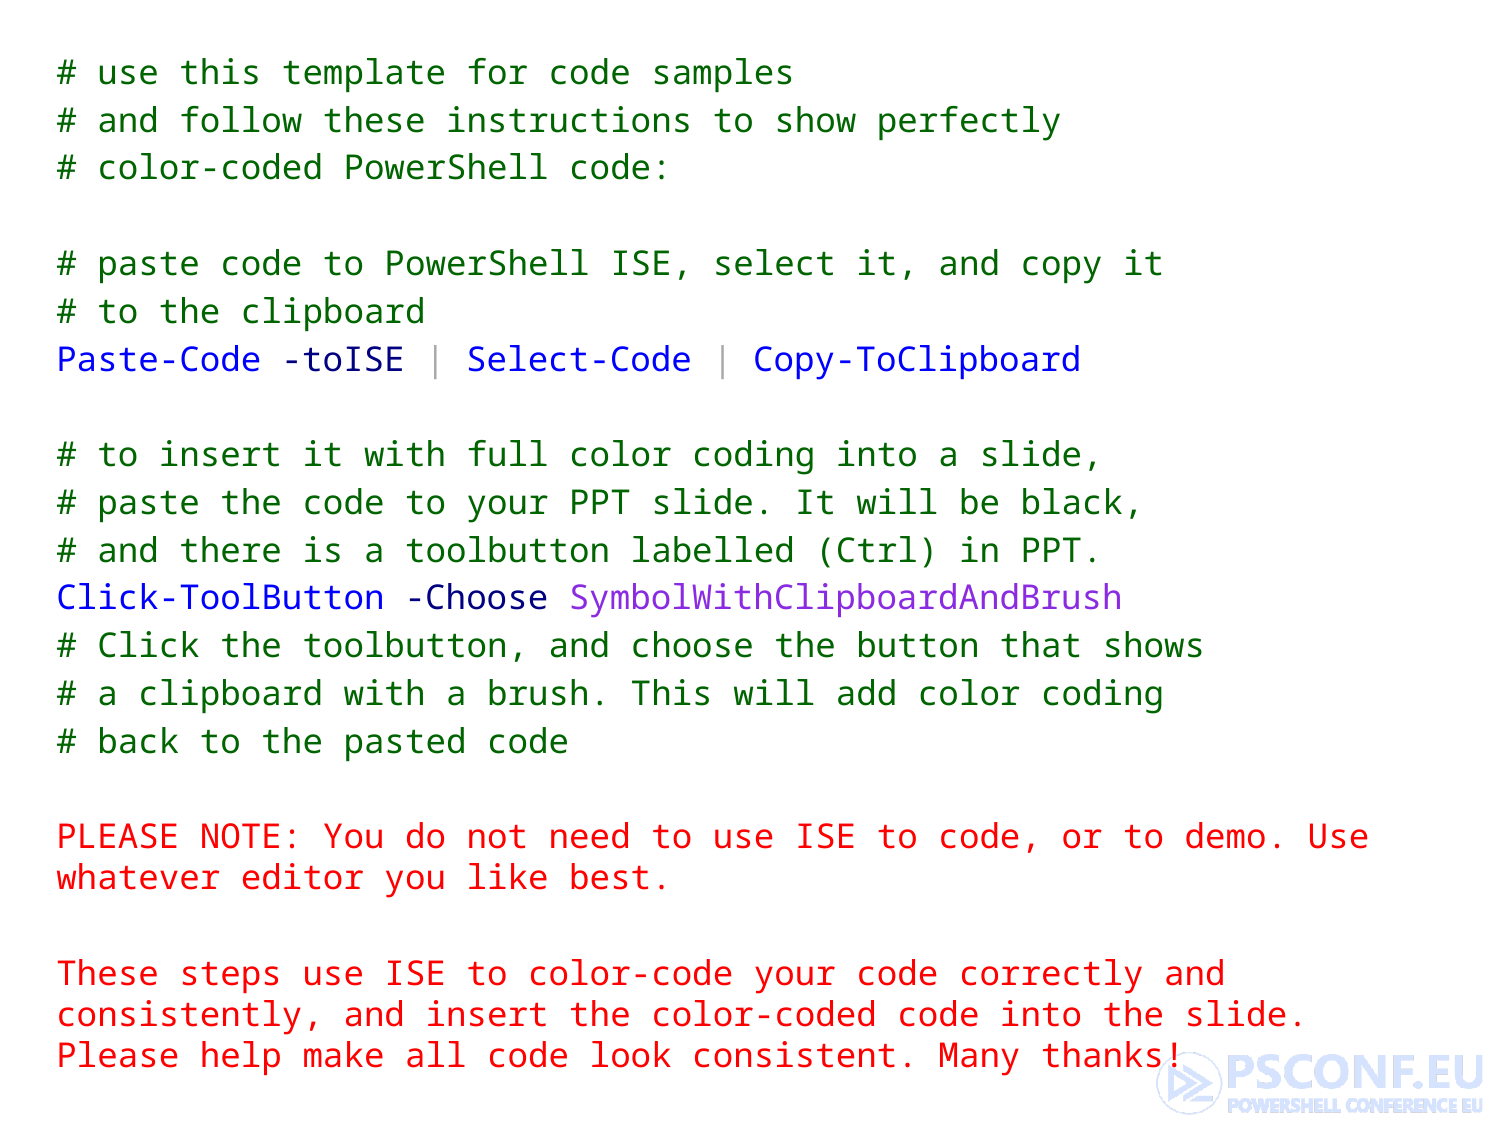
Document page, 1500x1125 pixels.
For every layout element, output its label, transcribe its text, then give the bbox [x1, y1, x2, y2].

list # use this template for code samples # and follow these instructions to show perfectly # color-coded PowerShell code: # paste code to PowerShell ISE, select it, and copy it # to the clipboard Paste-Code -toISE | Select-Code | Copy-ToClipboard # to insert it with full color coding into a slide, # paste the code to your PPT slide. It will be black, # and there is a toolbutton labelled (Ctrl) in PPT. Click-ToolButton -Choose SymbolWithClipboardAndBrush # Click the toolbutton, and choose the button that shows # a clipboard with a brush. This will add color coding # back to the pasted code PLEASE NOTE: You do not need to use ISE to code, or to demo. Use whatever editor you like best. These steps use ISE to color-code your code correctly and consistently, and insert the color-coded code into the slide. Please help make all code look consistent. Many thanks! [41, 42, 1459, 1083]
